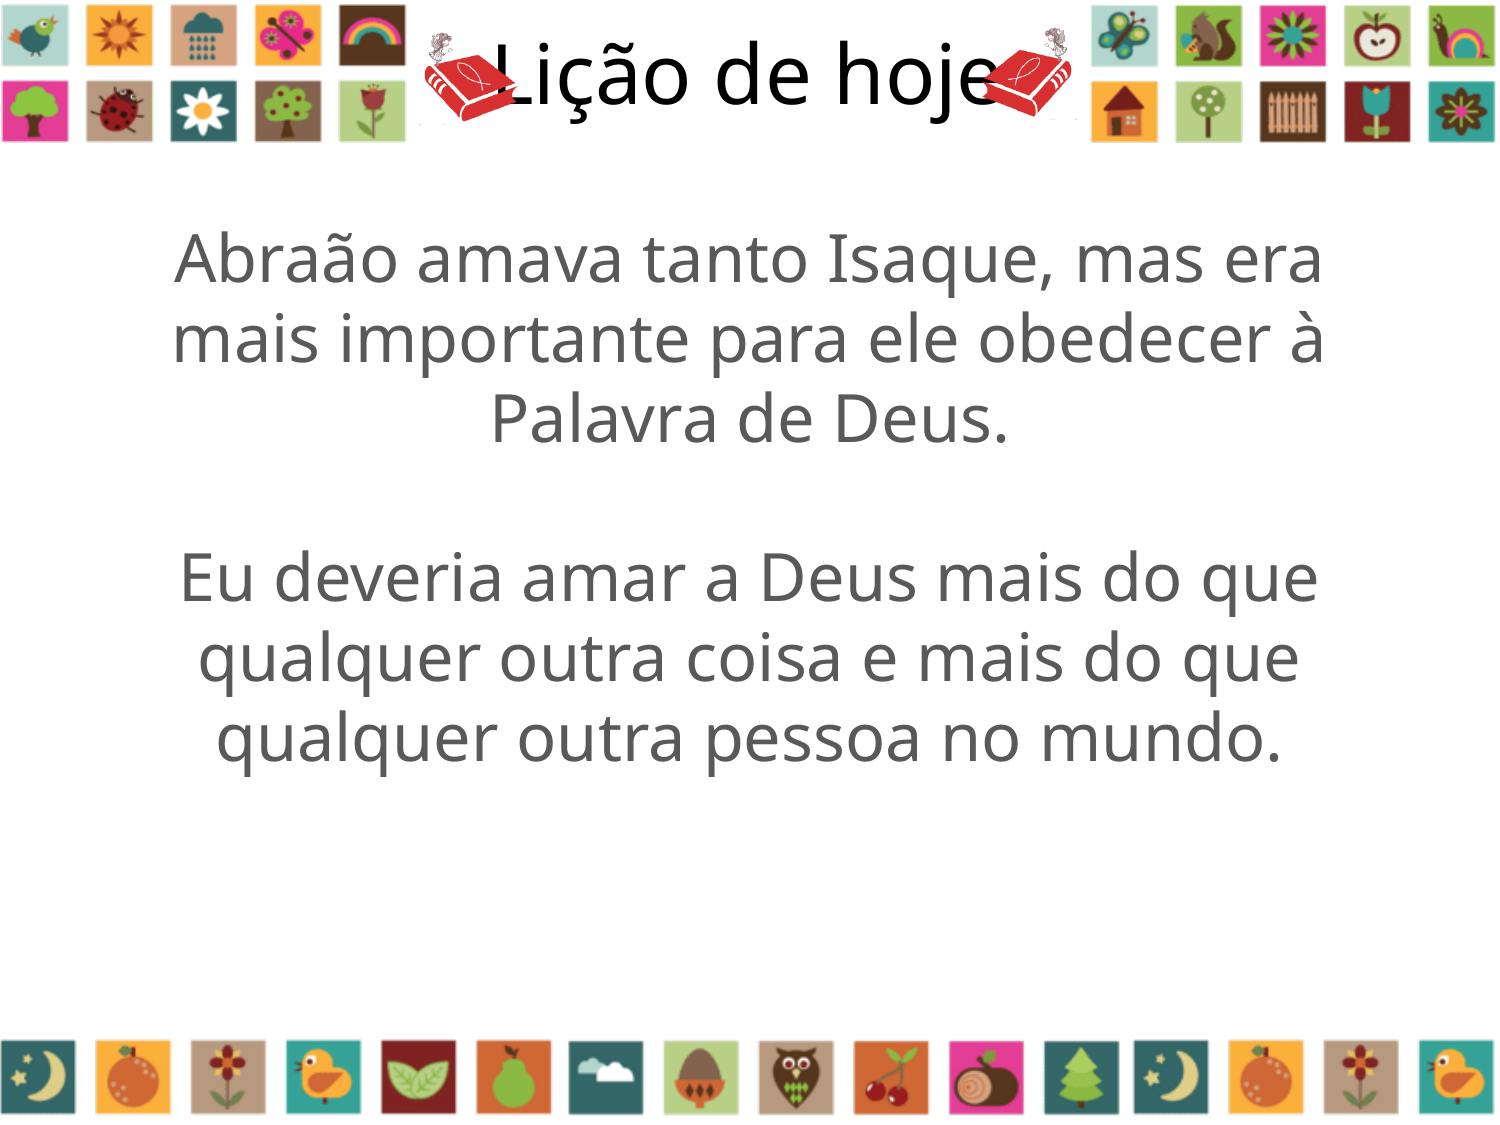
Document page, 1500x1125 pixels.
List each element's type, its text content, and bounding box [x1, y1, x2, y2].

picture [950, 3, 1500, 150]
text_box Abraão amava tanto Isaque, mas era mais importante para ele obedecer à Palavra de Deus. Eu deveria amar a Deus mais do que qualquer outra coisa e mais do que qualquer outra pessoa no mundo. [76, 208, 1424, 863]
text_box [0, 1028, 1500, 1118]
text_box Lição de hoje [425, 13, 1077, 129]
picture [0, 3, 550, 150]
